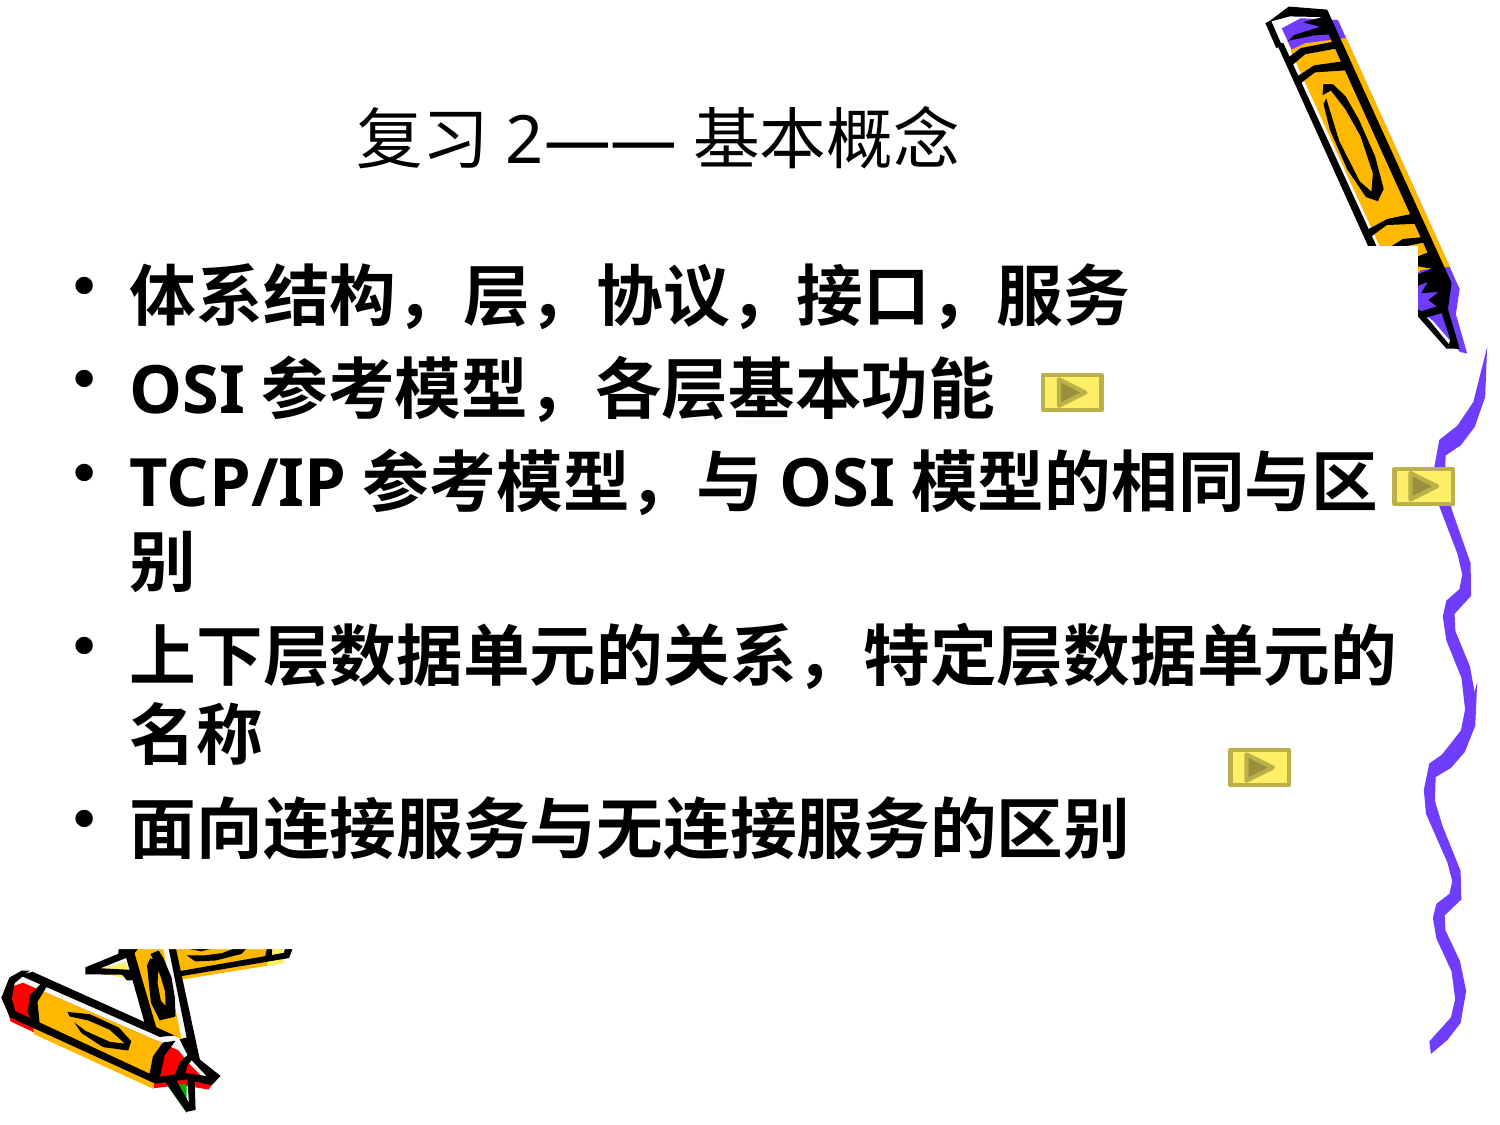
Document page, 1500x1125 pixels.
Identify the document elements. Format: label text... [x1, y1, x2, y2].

text_box [1041, 373, 1104, 412]
text_box 体系结构，层，协议，接口，服务 OSI参考模型，各层基本功能 TCP/IP参考模型，与OSI模型的相同与区别 上下层数据单元的关系，特定层数据单元的名称 面向连接服务与无连接服务的区别 [58, 246, 1418, 950]
title 复习2——基本概念 [46, 77, 1271, 185]
text_box [1392, 467, 1455, 506]
text_box [1228, 748, 1291, 787]
